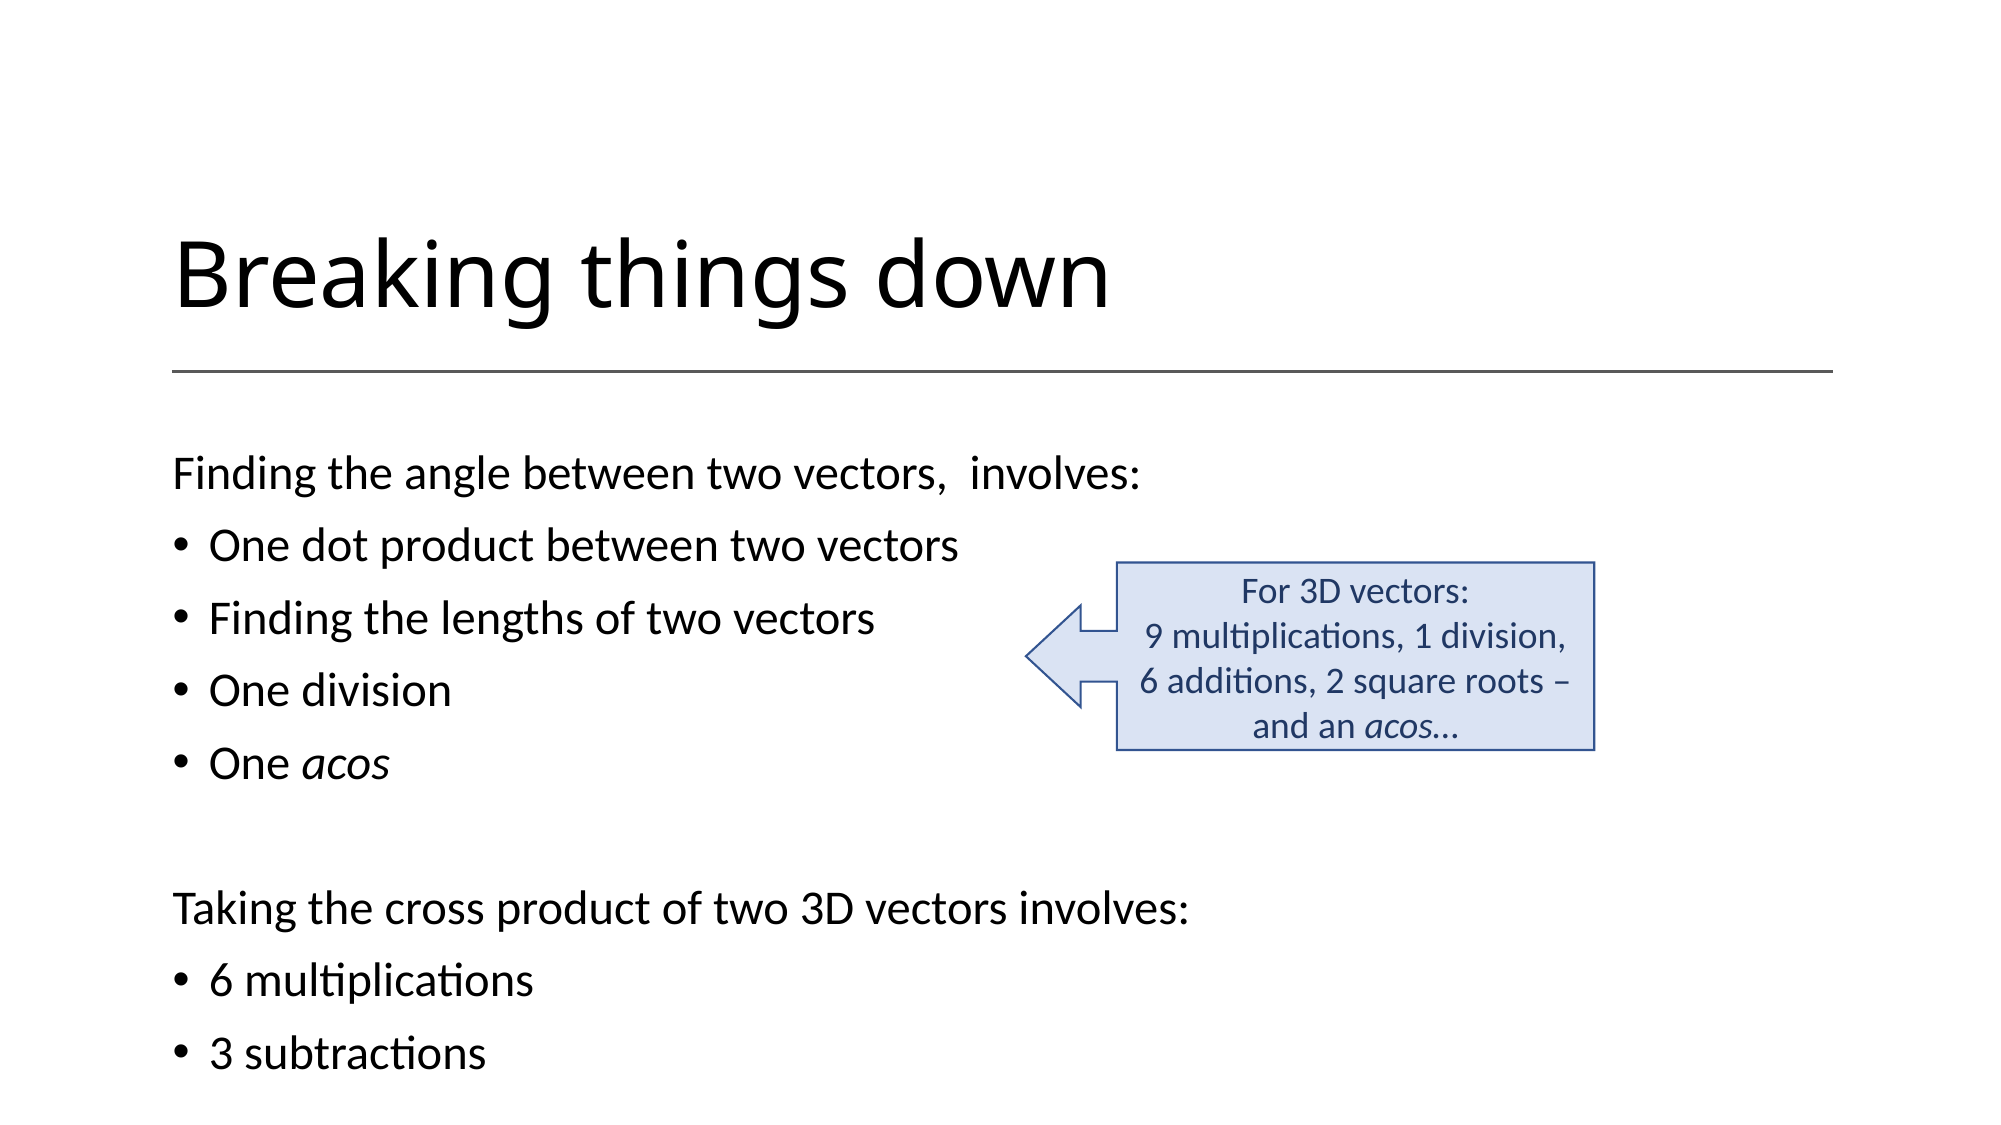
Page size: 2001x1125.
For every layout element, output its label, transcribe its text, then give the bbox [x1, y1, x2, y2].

text_box For 3D vectors: 9 multiplications, 1 division, 6 additions, 2 square roots – and an acos… [1024, 561, 1596, 752]
title Breaking things down [157, 160, 1895, 335]
